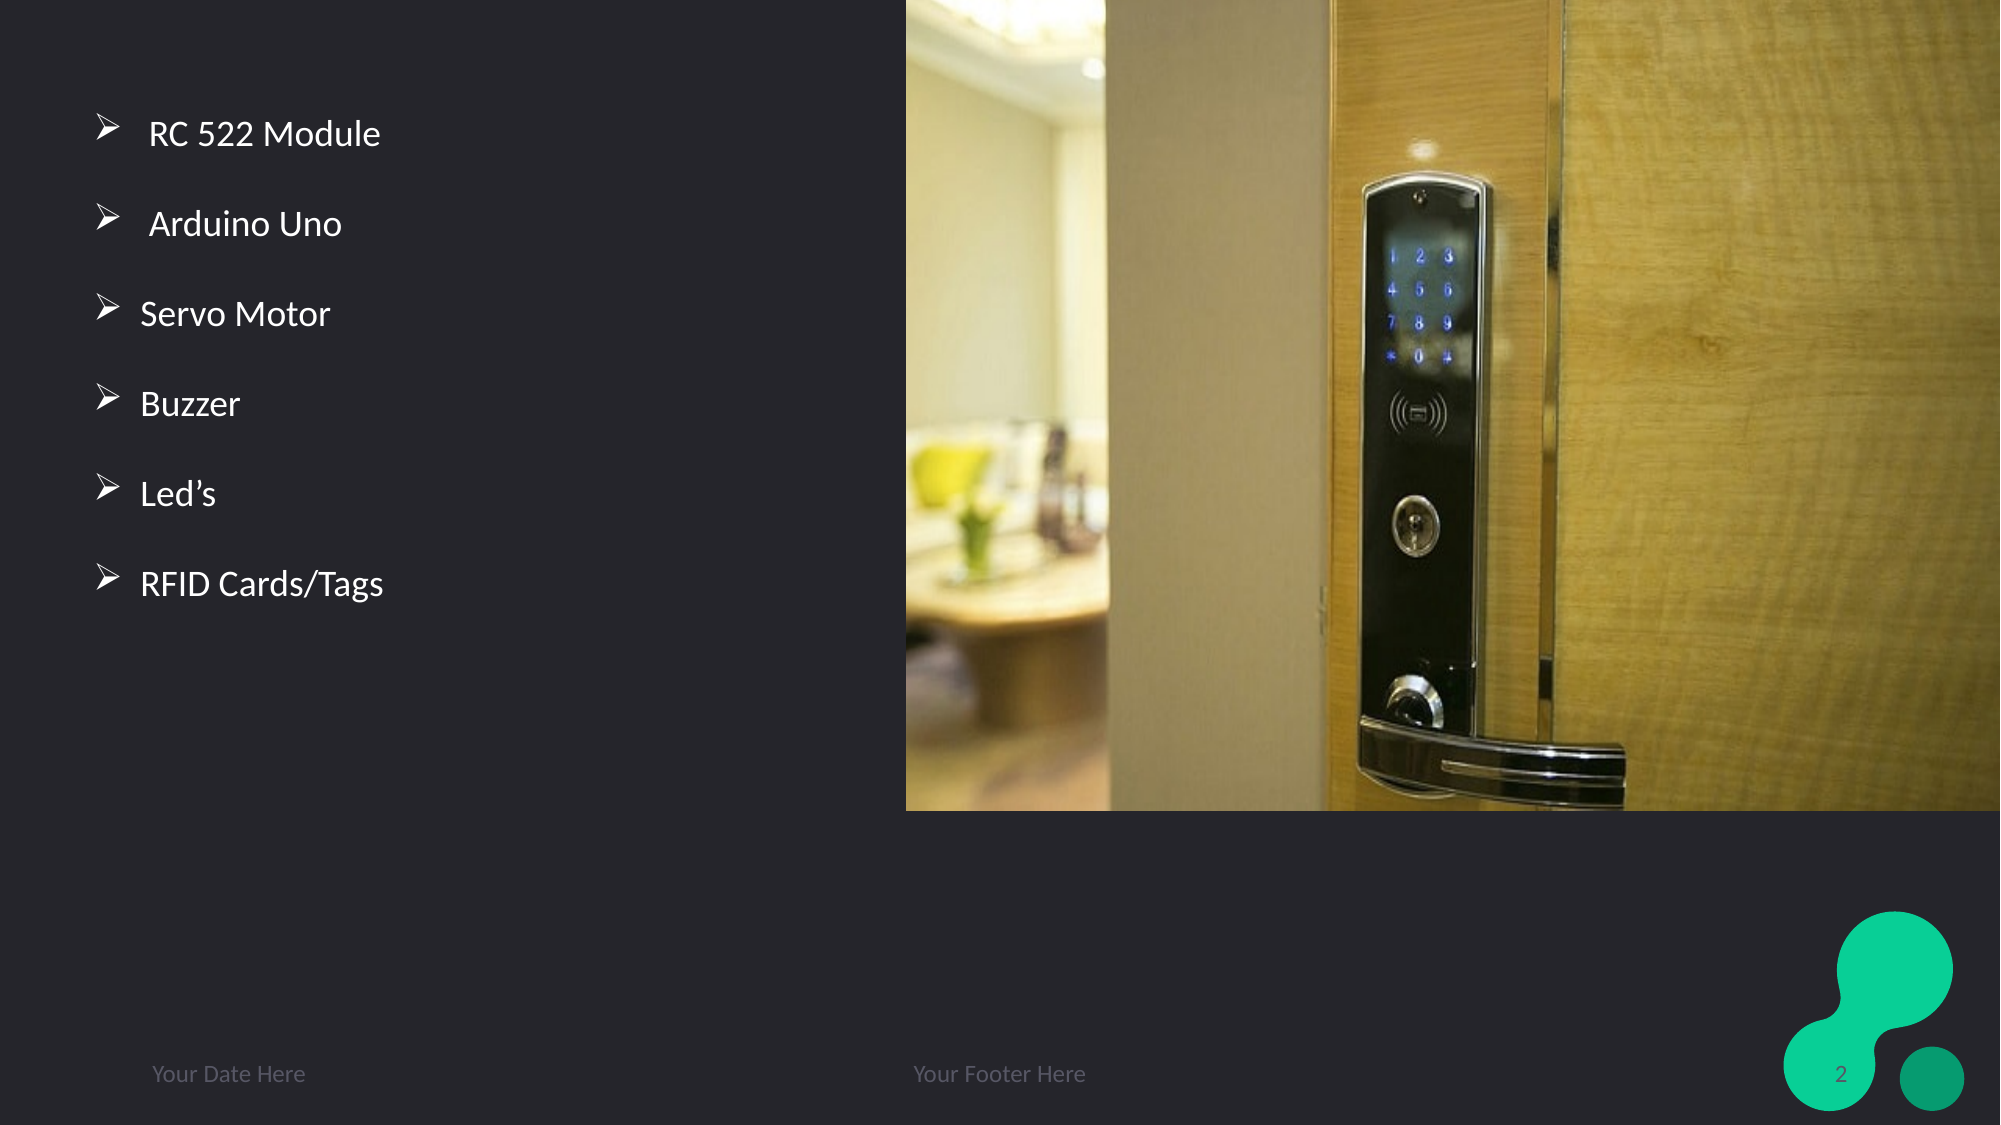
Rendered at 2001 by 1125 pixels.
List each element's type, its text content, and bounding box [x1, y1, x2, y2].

slide_number Your Date Here [137, 1042, 588, 1103]
text_box RC 522 Module Arduino Uno Servo Motor Buzzer Led’s RFID Cards/Tags [78, 101, 776, 837]
footer Your Footer Here [662, 1042, 1338, 1103]
picture [906, 0, 2000, 811]
slide_number 2 [1412, 1042, 1863, 1103]
